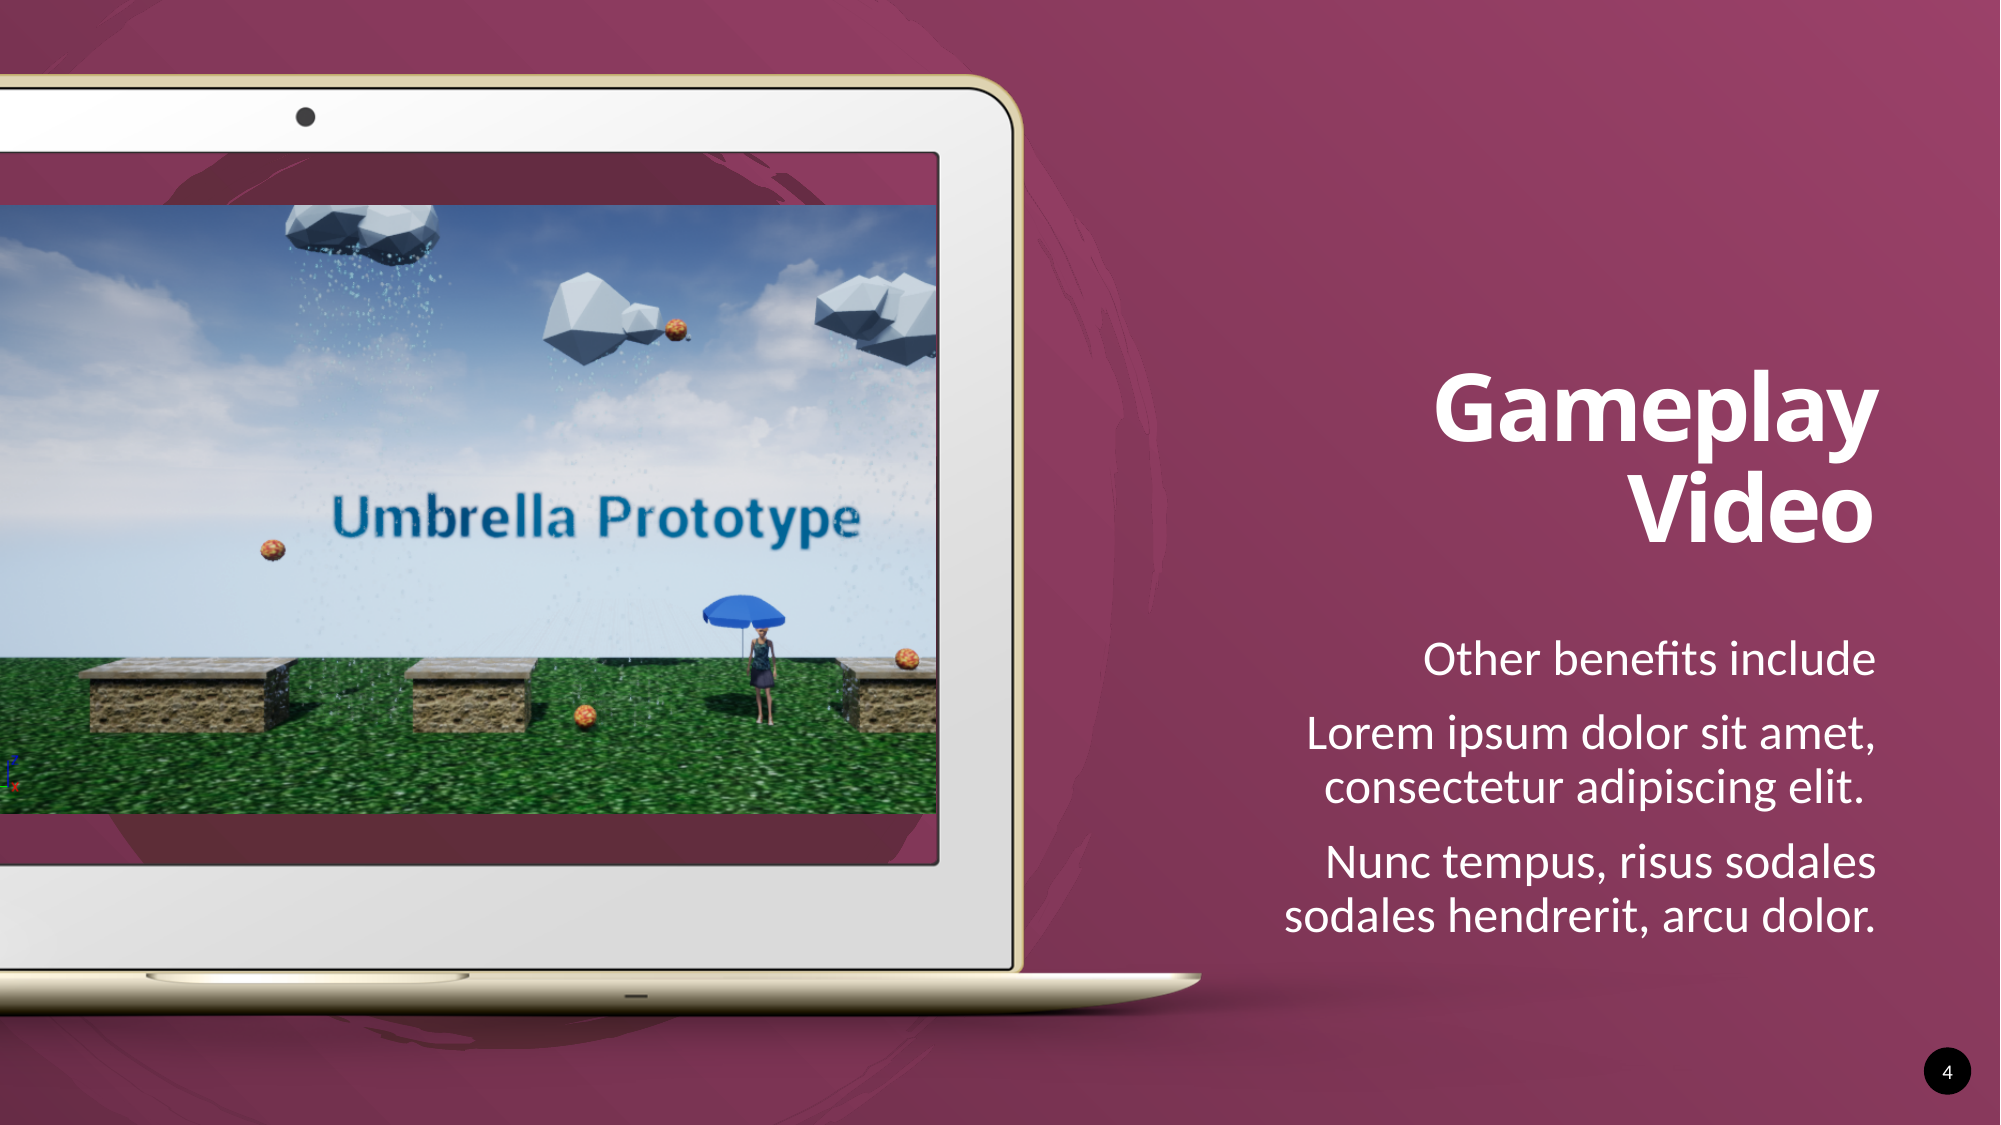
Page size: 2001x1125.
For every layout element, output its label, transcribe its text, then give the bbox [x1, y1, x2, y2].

picture [0, 74, 1757, 1092]
list Other benefits include Lorem ipsum dolor sit amet, consectetur adipiscing elit. Nunc tempus, risus sodales sodales hendrerit, arcu dolor. [1243, 631, 1877, 865]
slide_number 4 [1923, 1047, 1972, 1095]
title Gameplay Video [1243, 356, 1877, 563]
